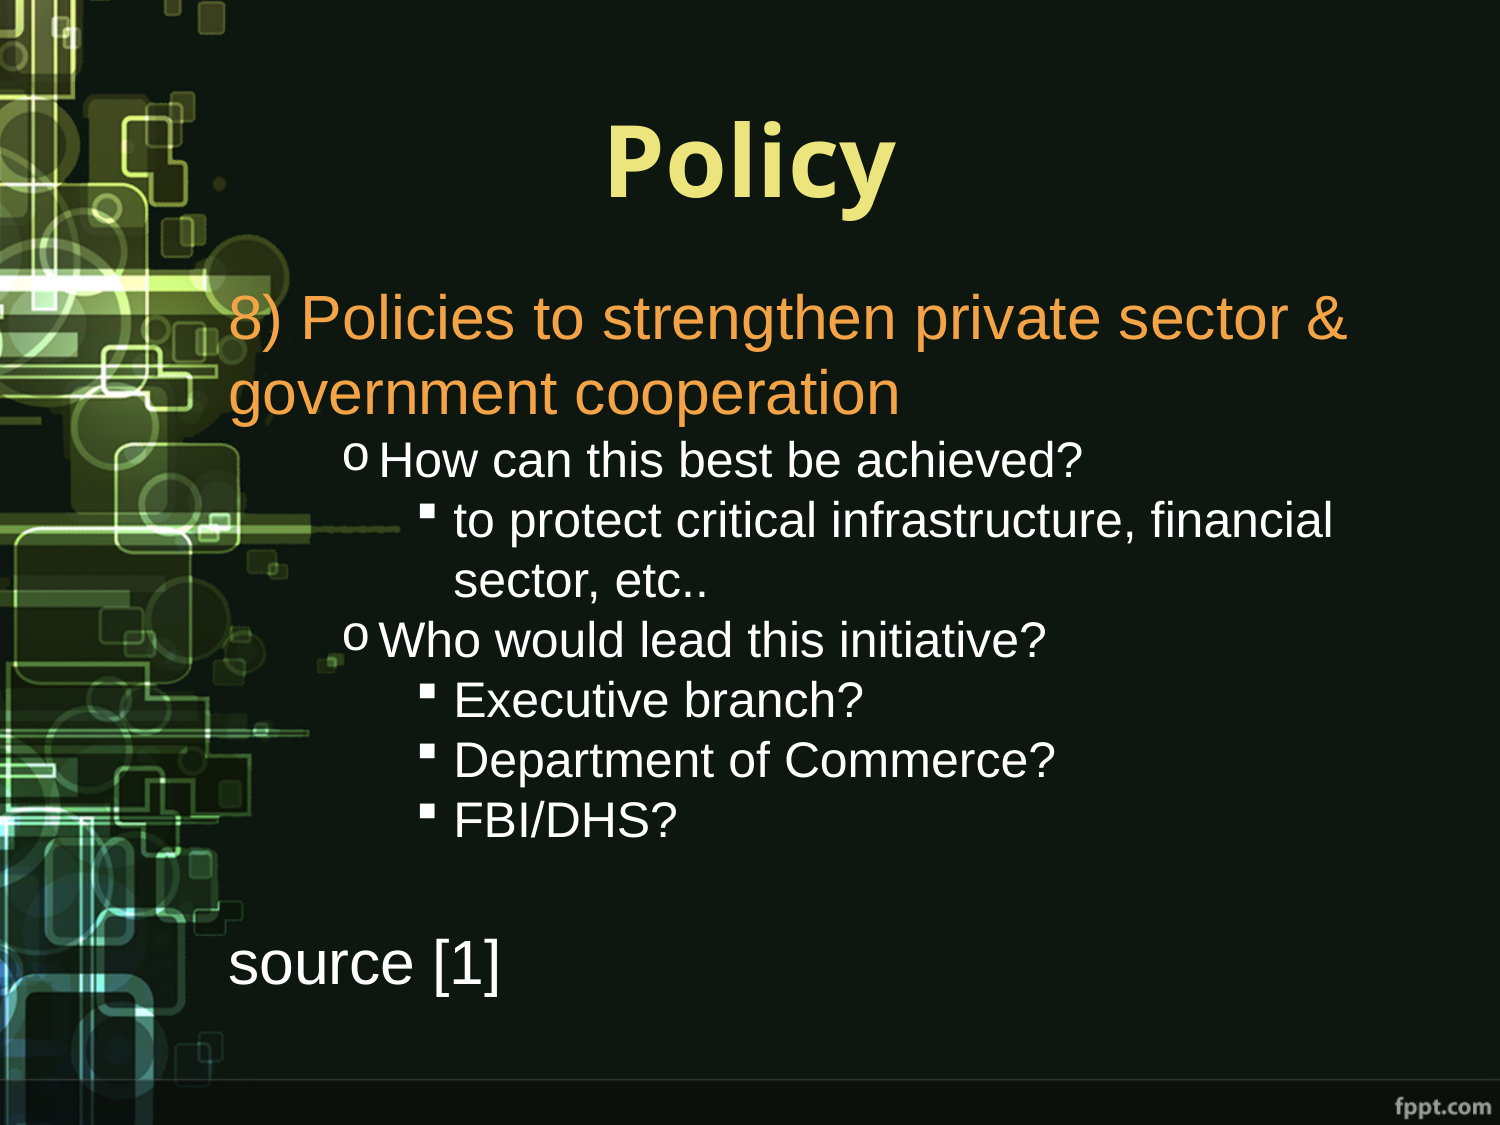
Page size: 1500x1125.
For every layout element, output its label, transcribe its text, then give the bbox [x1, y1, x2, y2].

picture [0, 0, 1500, 1125]
list 8) Policies to strengthen private sector & government cooperation How can this best be achieved? to protect critical infrastructure, financial sector, etc.. Who would lead this initiative? Executive branch? Department of Commerce? FBI/DHS? source [1] [213, 262, 1425, 1078]
title Policy [75, 45, 1425, 233]
